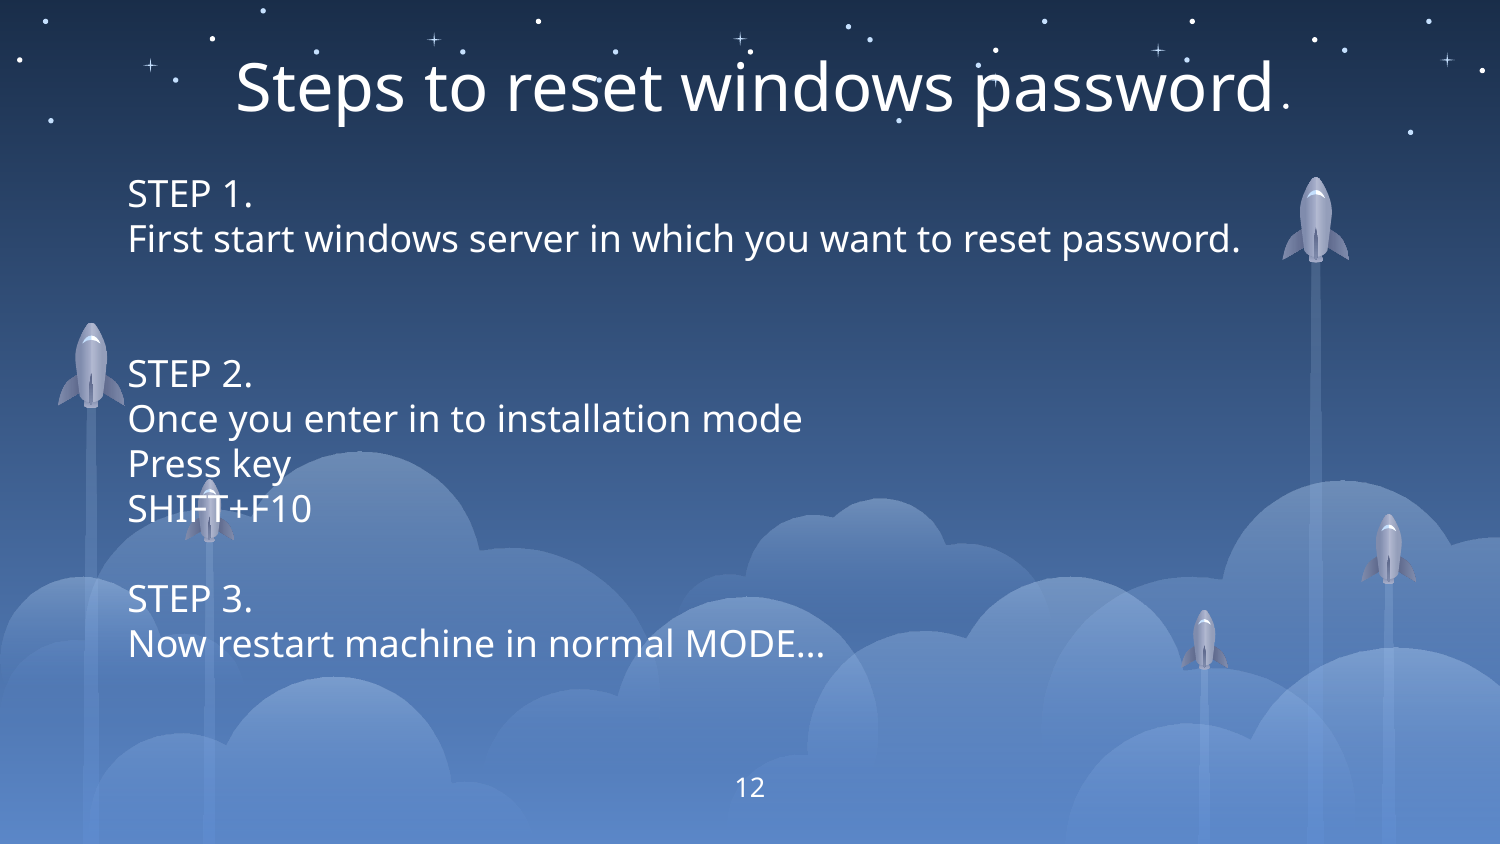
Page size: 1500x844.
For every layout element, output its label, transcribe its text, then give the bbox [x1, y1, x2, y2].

slide_number 12 [705, 754, 795, 819]
text_box Steps to reset windows password STEP 1. First start windows server in which you want to reset password. STEP 2. Once you enter in to installation mode Press key SHIFT+F10 STEP 3. Now restart machine in normal MODE… [112, 37, 1400, 673]
